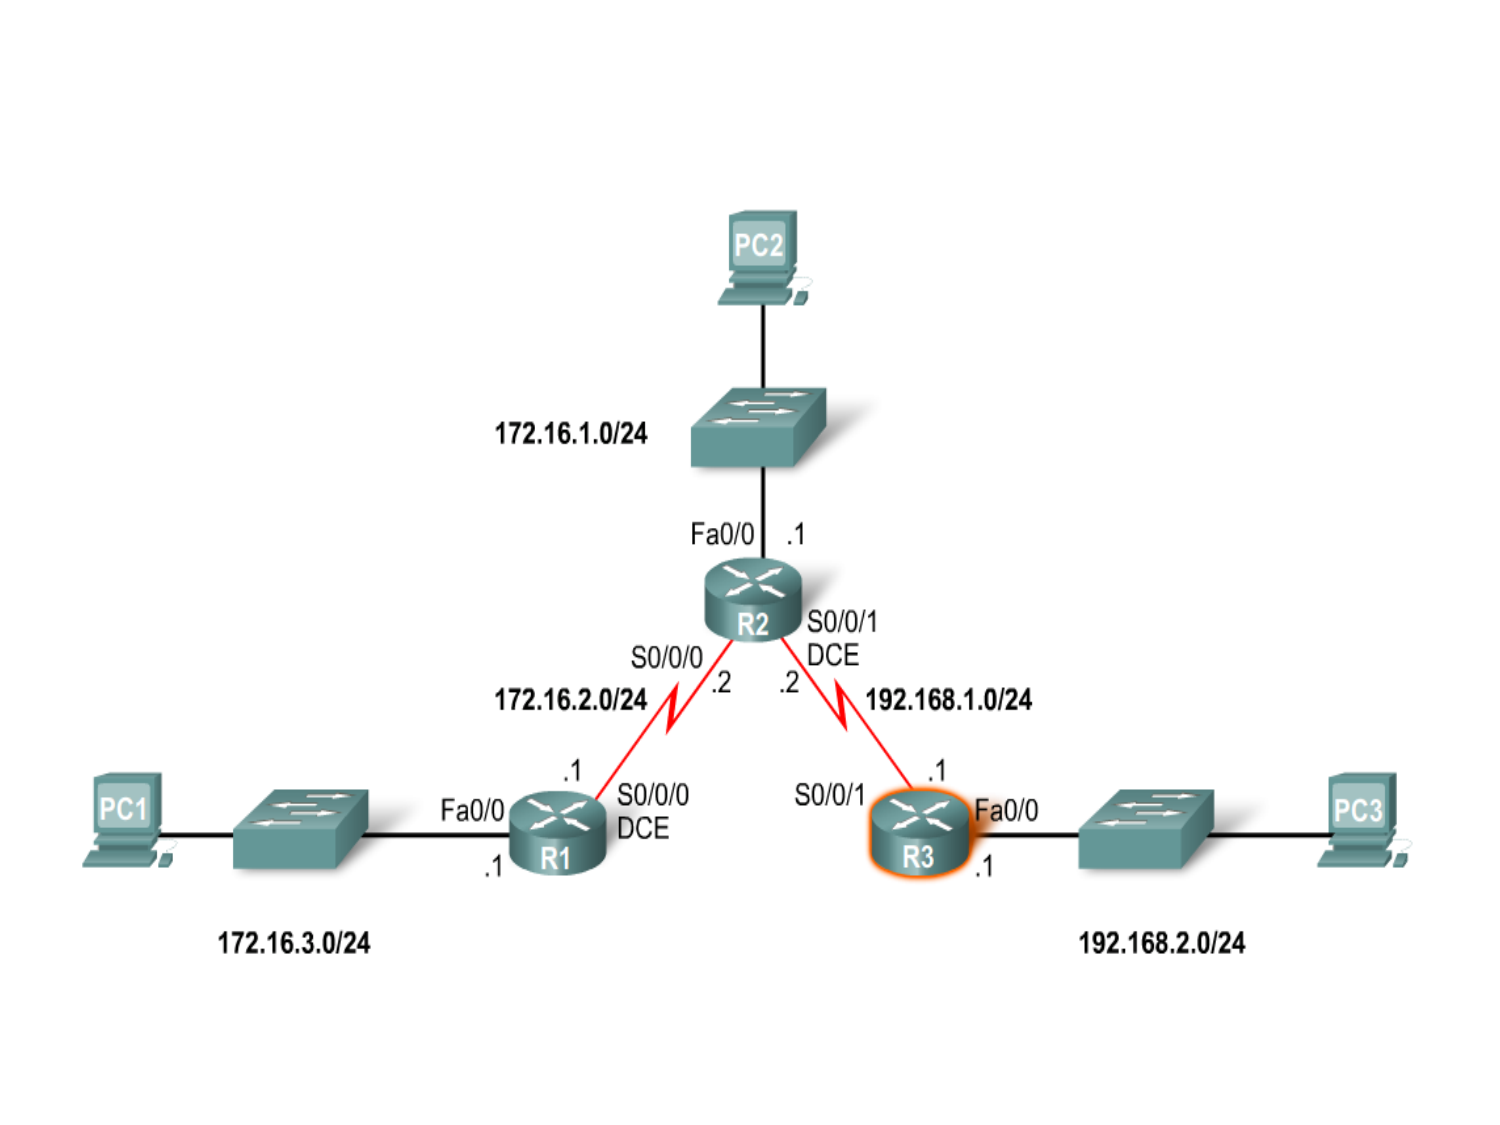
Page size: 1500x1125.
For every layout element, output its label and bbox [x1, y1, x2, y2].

picture [64, 148, 1457, 1000]
